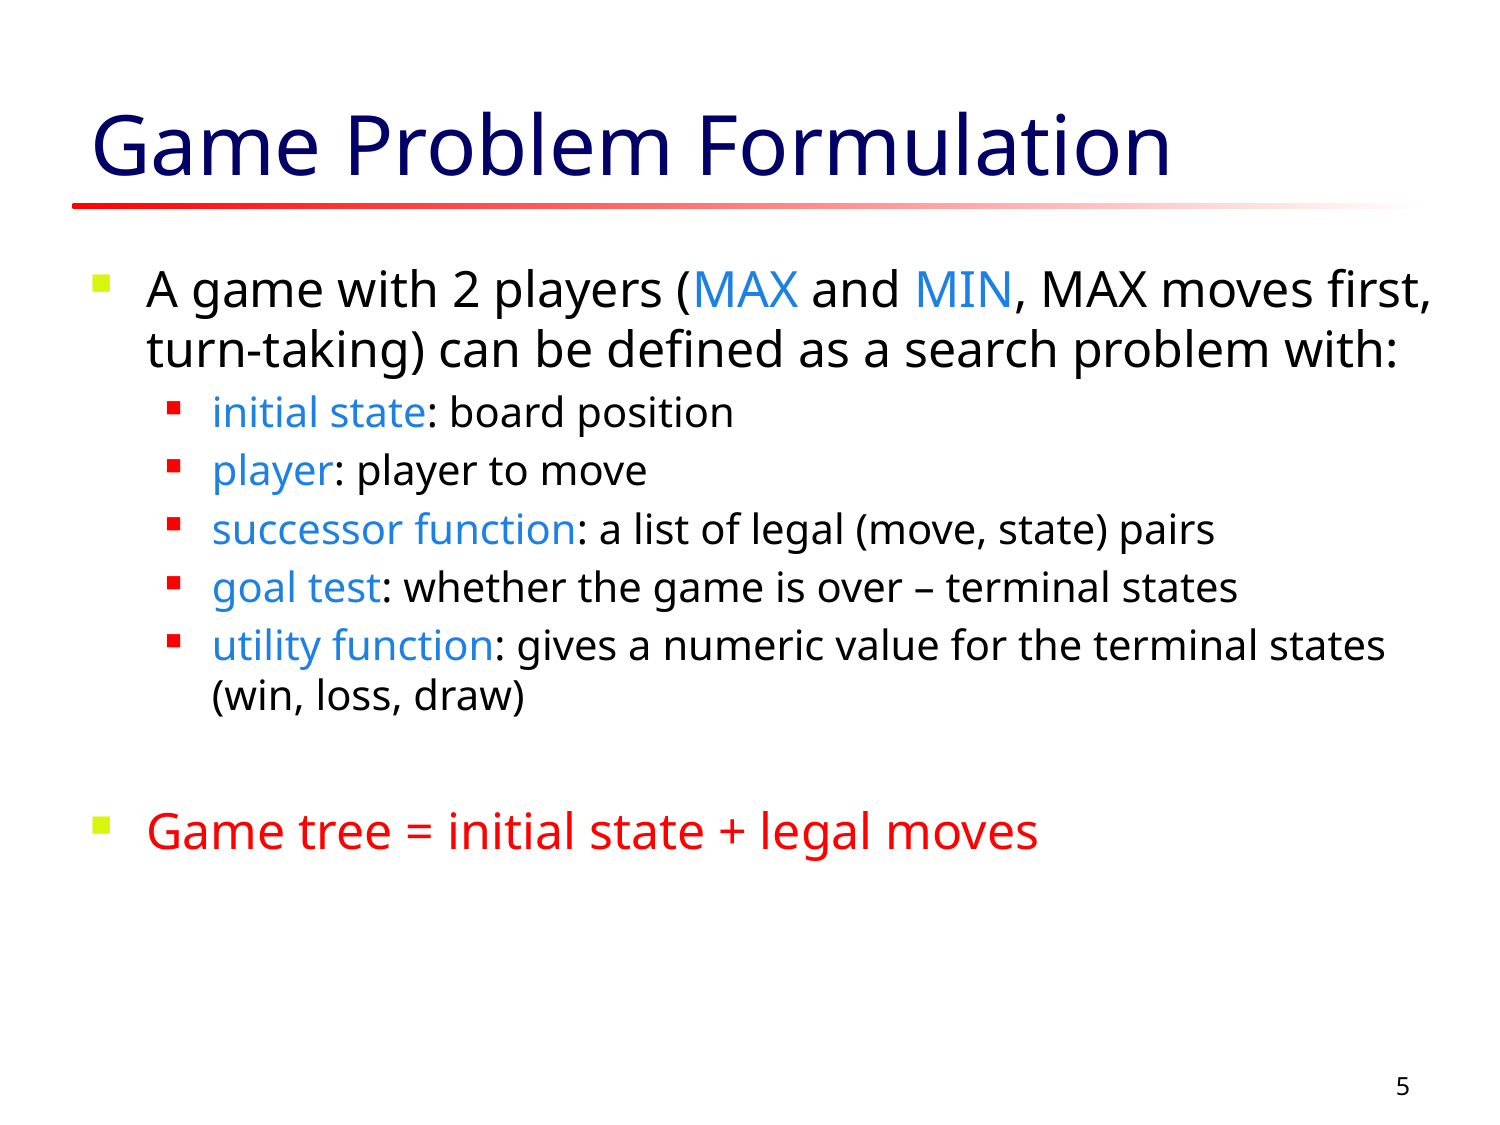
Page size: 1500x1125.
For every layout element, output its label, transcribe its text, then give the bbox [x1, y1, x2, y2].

title Game Problem Formulation [75, 12, 1468, 200]
list A game with 2 players (MAX and MIN, MAX moves first, turn-taking) can be defined as a search problem with: initial state: board position player: player to move successor function: a list of legal (move, state) pairs goal test: whether the game is over – terminal states utility function: gives a numeric value for the terminal states (win, loss, draw) Game tree = initial state + legal moves [75, 249, 1450, 1006]
slide_number 5 [1112, 1037, 1426, 1113]
